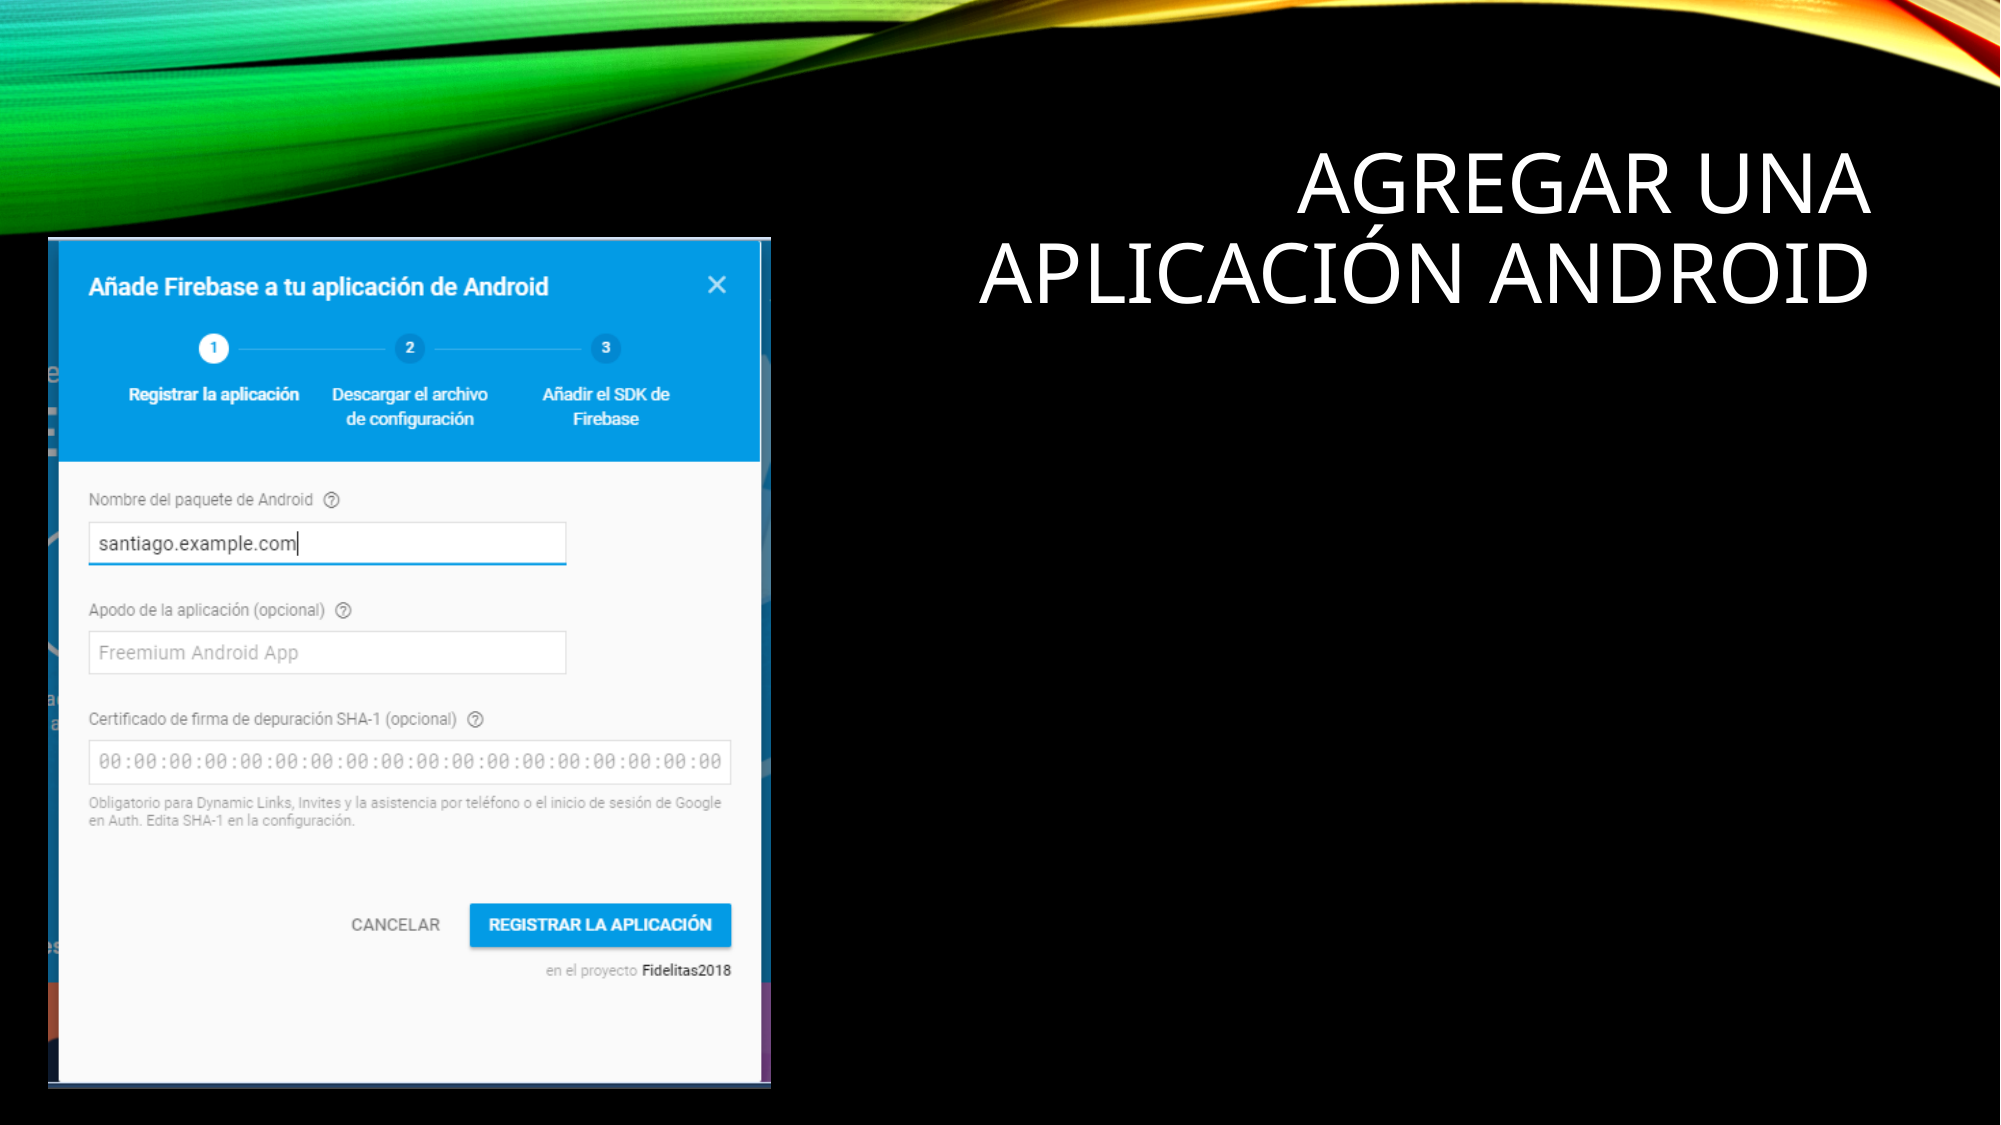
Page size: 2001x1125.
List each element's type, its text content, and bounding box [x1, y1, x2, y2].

picture [0, 0, 2000, 237]
title Agregar una aplicación Android [799, 125, 1888, 338]
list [47, 237, 771, 1089]
